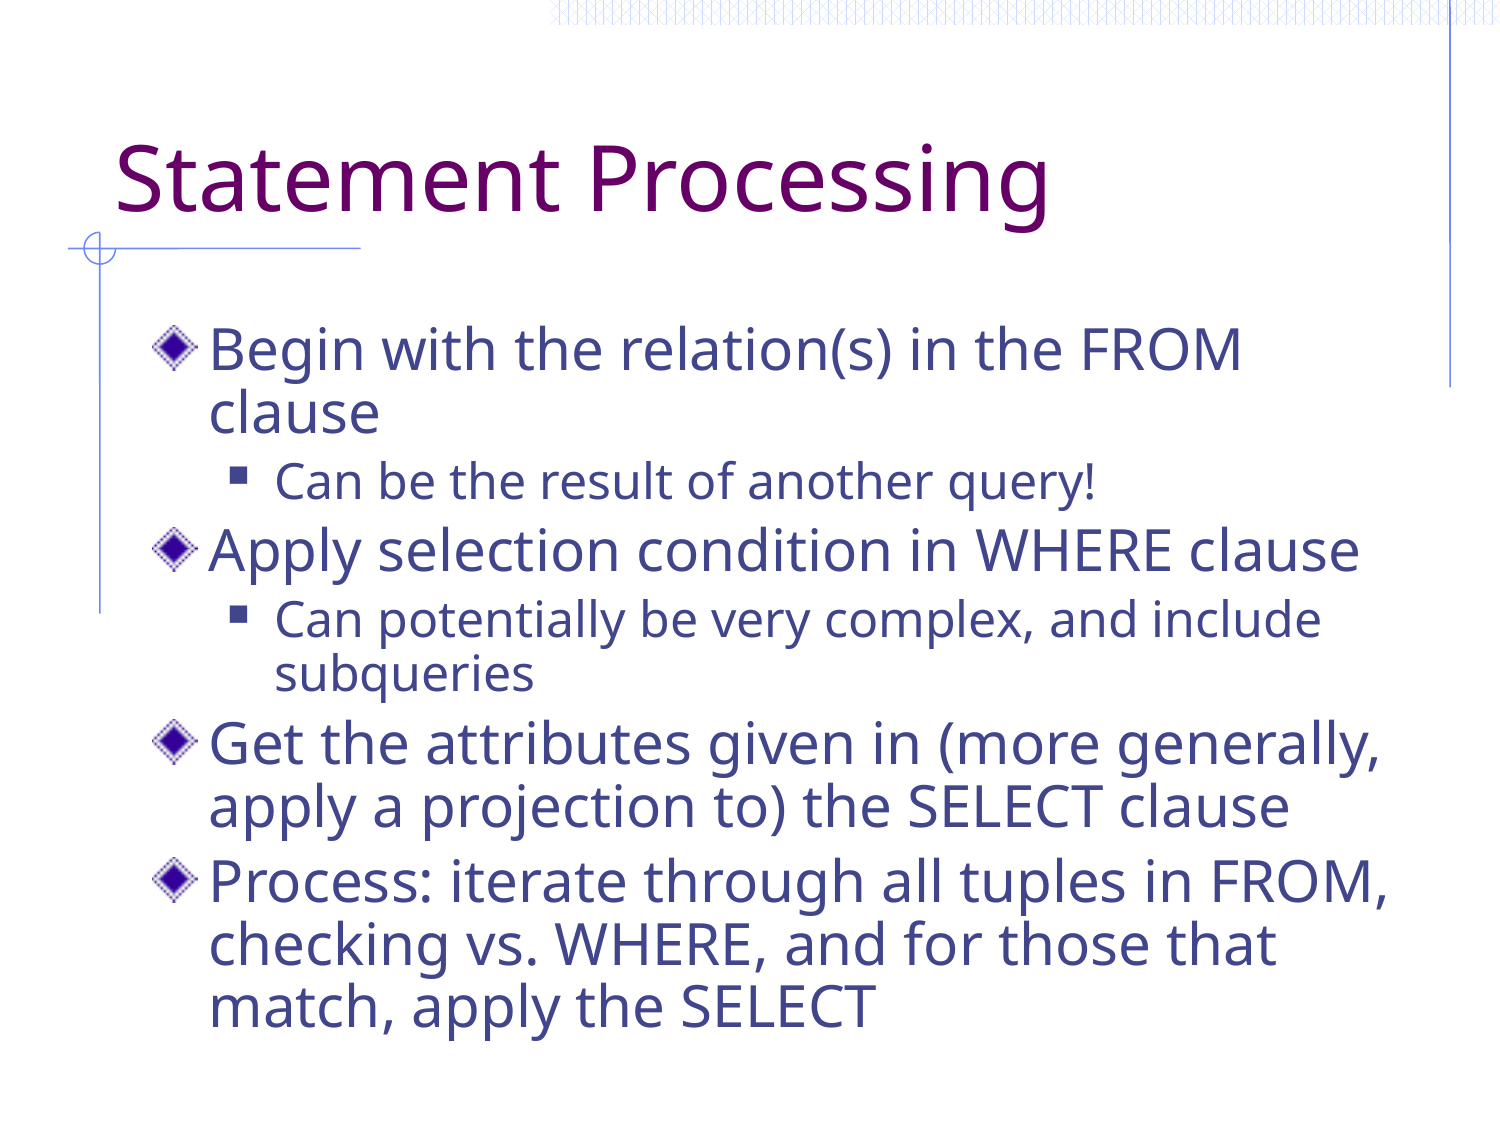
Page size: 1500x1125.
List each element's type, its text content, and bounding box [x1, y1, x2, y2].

picture [152, 719, 198, 765]
title Statement Processing [99, 50, 1375, 238]
picture [152, 527, 198, 572]
picture [152, 857, 198, 903]
list Begin with the relation(s) in the FROM clause Can be the result of another query! Apply selection condition in WHERE clause Can potentially be very complex, and include subqueries Get the attributes given in (more generally, apply a projection to) the SELECT clause Process: iterate through all tuples in FROM, checking vs. WHERE, and for those that match, apply the SELECT [137, 312, 1413, 988]
picture [152, 325, 198, 371]
